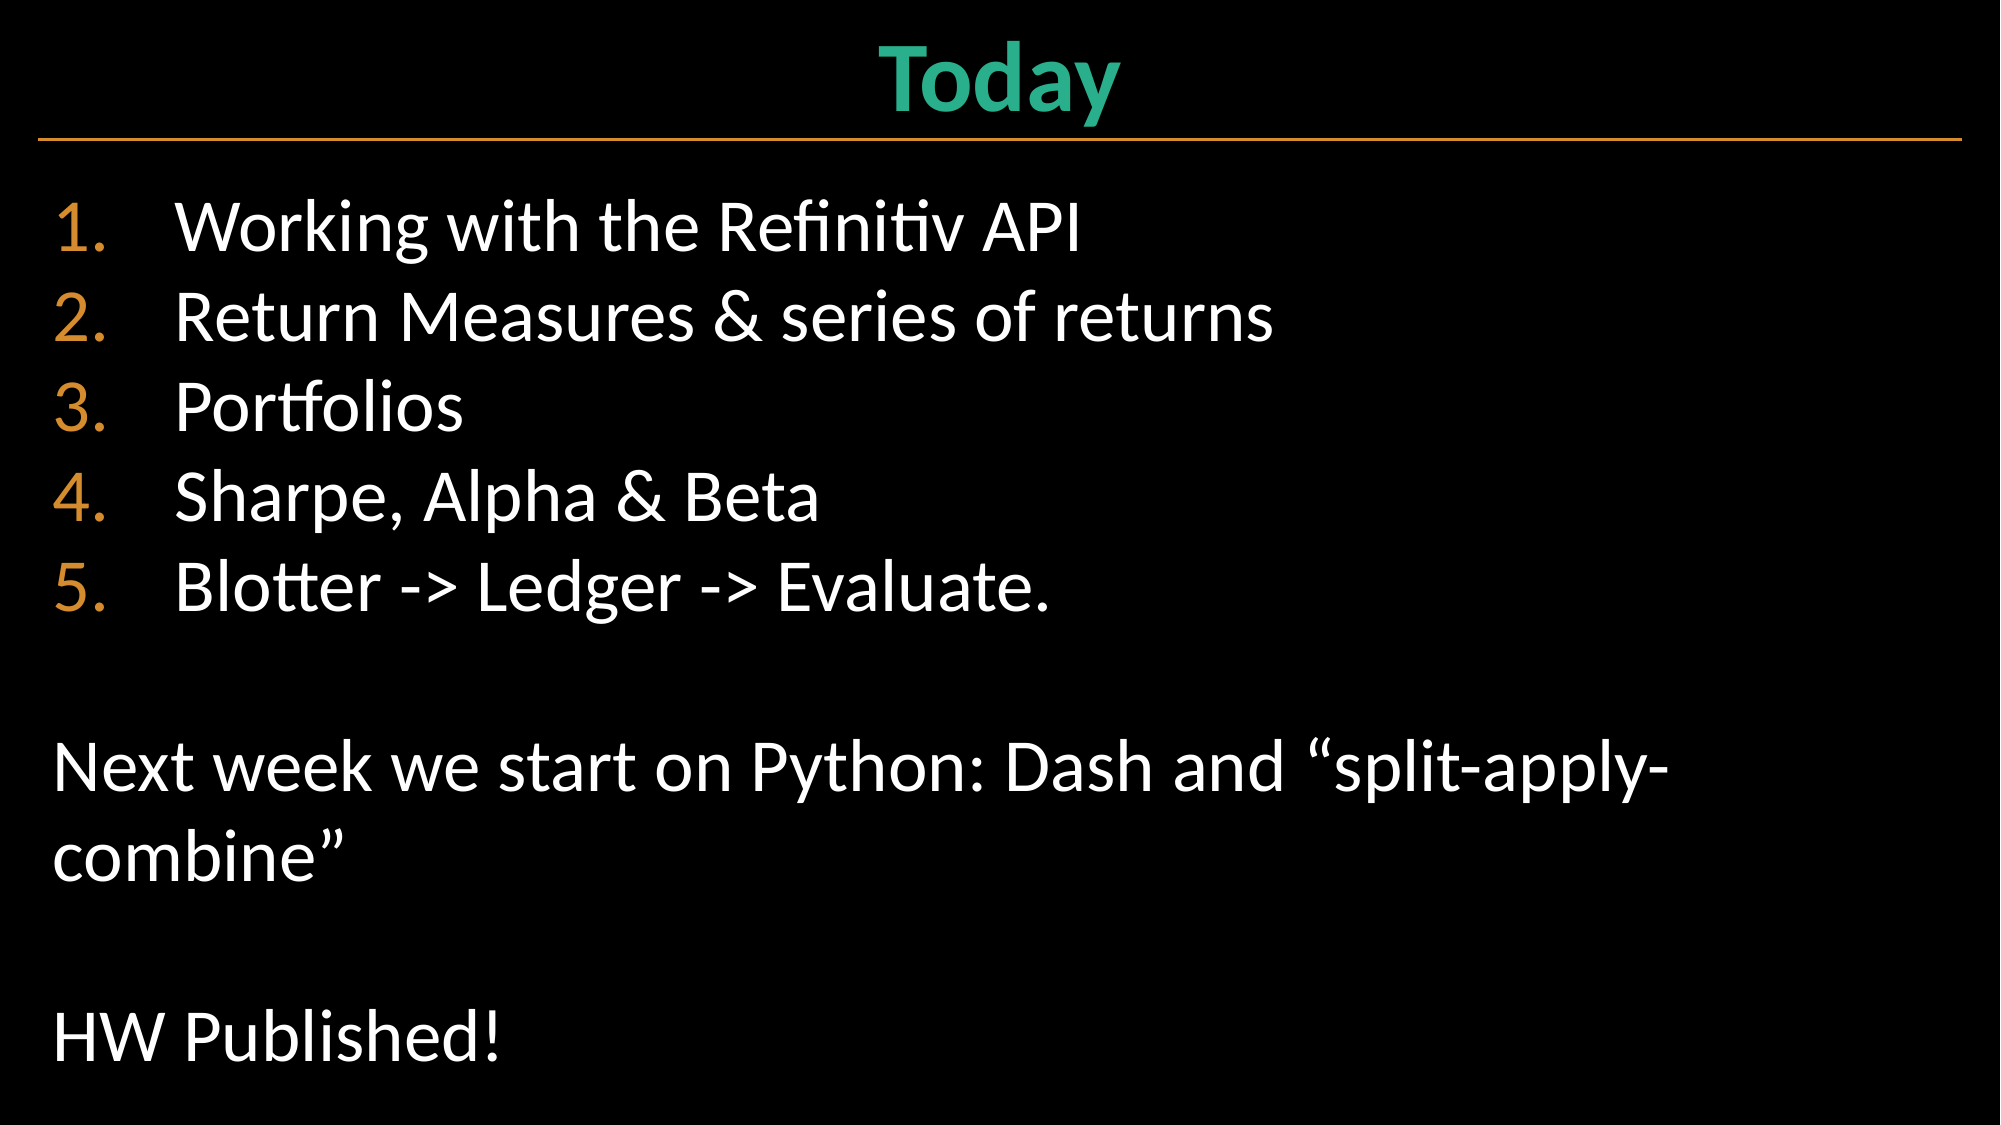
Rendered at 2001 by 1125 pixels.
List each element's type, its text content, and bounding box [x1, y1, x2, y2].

title Today [38, 9, 1962, 138]
text_box Working with the Refinitiv API Return Measures & series of returns Portfolios Sharpe, Alpha & Beta Blotter -> Ledger -> Evaluate. Next week we start on Python: Dash and “split-apply-combine” HW Published! [38, 169, 1962, 1125]
title Today [38, 141, 1962, 149]
